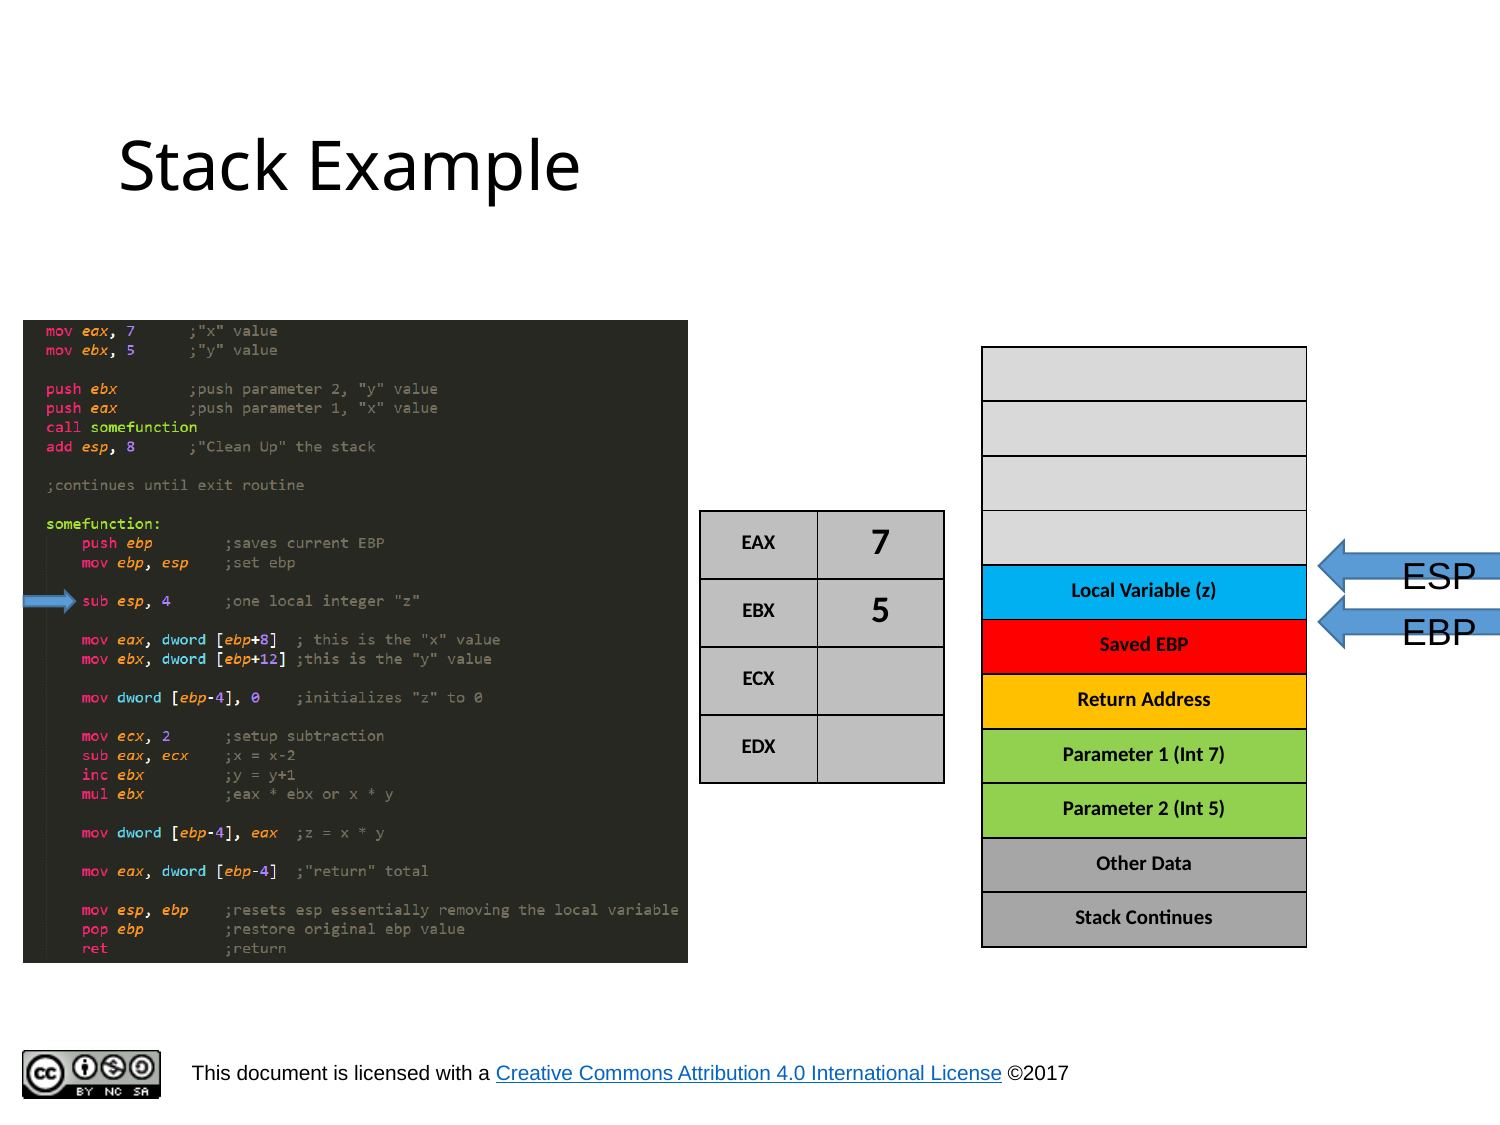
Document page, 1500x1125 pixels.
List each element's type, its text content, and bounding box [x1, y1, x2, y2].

table_cell [818, 716, 943, 782]
table_cell Other Data [983, 839, 1306, 891]
table_cell Parameter 1 (Int 7) [983, 730, 1306, 782]
table_cell EBX [701, 580, 817, 646]
table_cell Stack Continues [983, 893, 1306, 946]
table_cell Return Address [983, 675, 1306, 728]
text_box [1492, 608, 1500, 636]
picture [23, 320, 688, 963]
text_box [1492, 552, 1500, 580]
table_cell Local Variable (z) [983, 566, 1306, 619]
table_cell [983, 511, 1306, 564]
table_header [983, 348, 1306, 400]
table_cell 5 [818, 580, 943, 646]
table_cell Parameter 2 (Int 5) [983, 784, 1306, 837]
table_cell EDX [701, 716, 817, 782]
picture [22, 1050, 161, 1099]
table_cell Saved EBP [983, 620, 1306, 673]
text_box EBP [1387, 600, 1492, 661]
text_box [1317, 594, 1387, 650]
table_cell [983, 402, 1306, 455]
title Stack Example [102, 59, 1398, 278]
table_cell [983, 457, 1306, 510]
table_header EAX [701, 512, 817, 578]
text_box [1317, 538, 1387, 594]
table_cell [818, 648, 943, 714]
text_box ESP [1387, 544, 1492, 600]
table_header 7 [818, 512, 943, 578]
table_cell ECX [701, 648, 817, 714]
